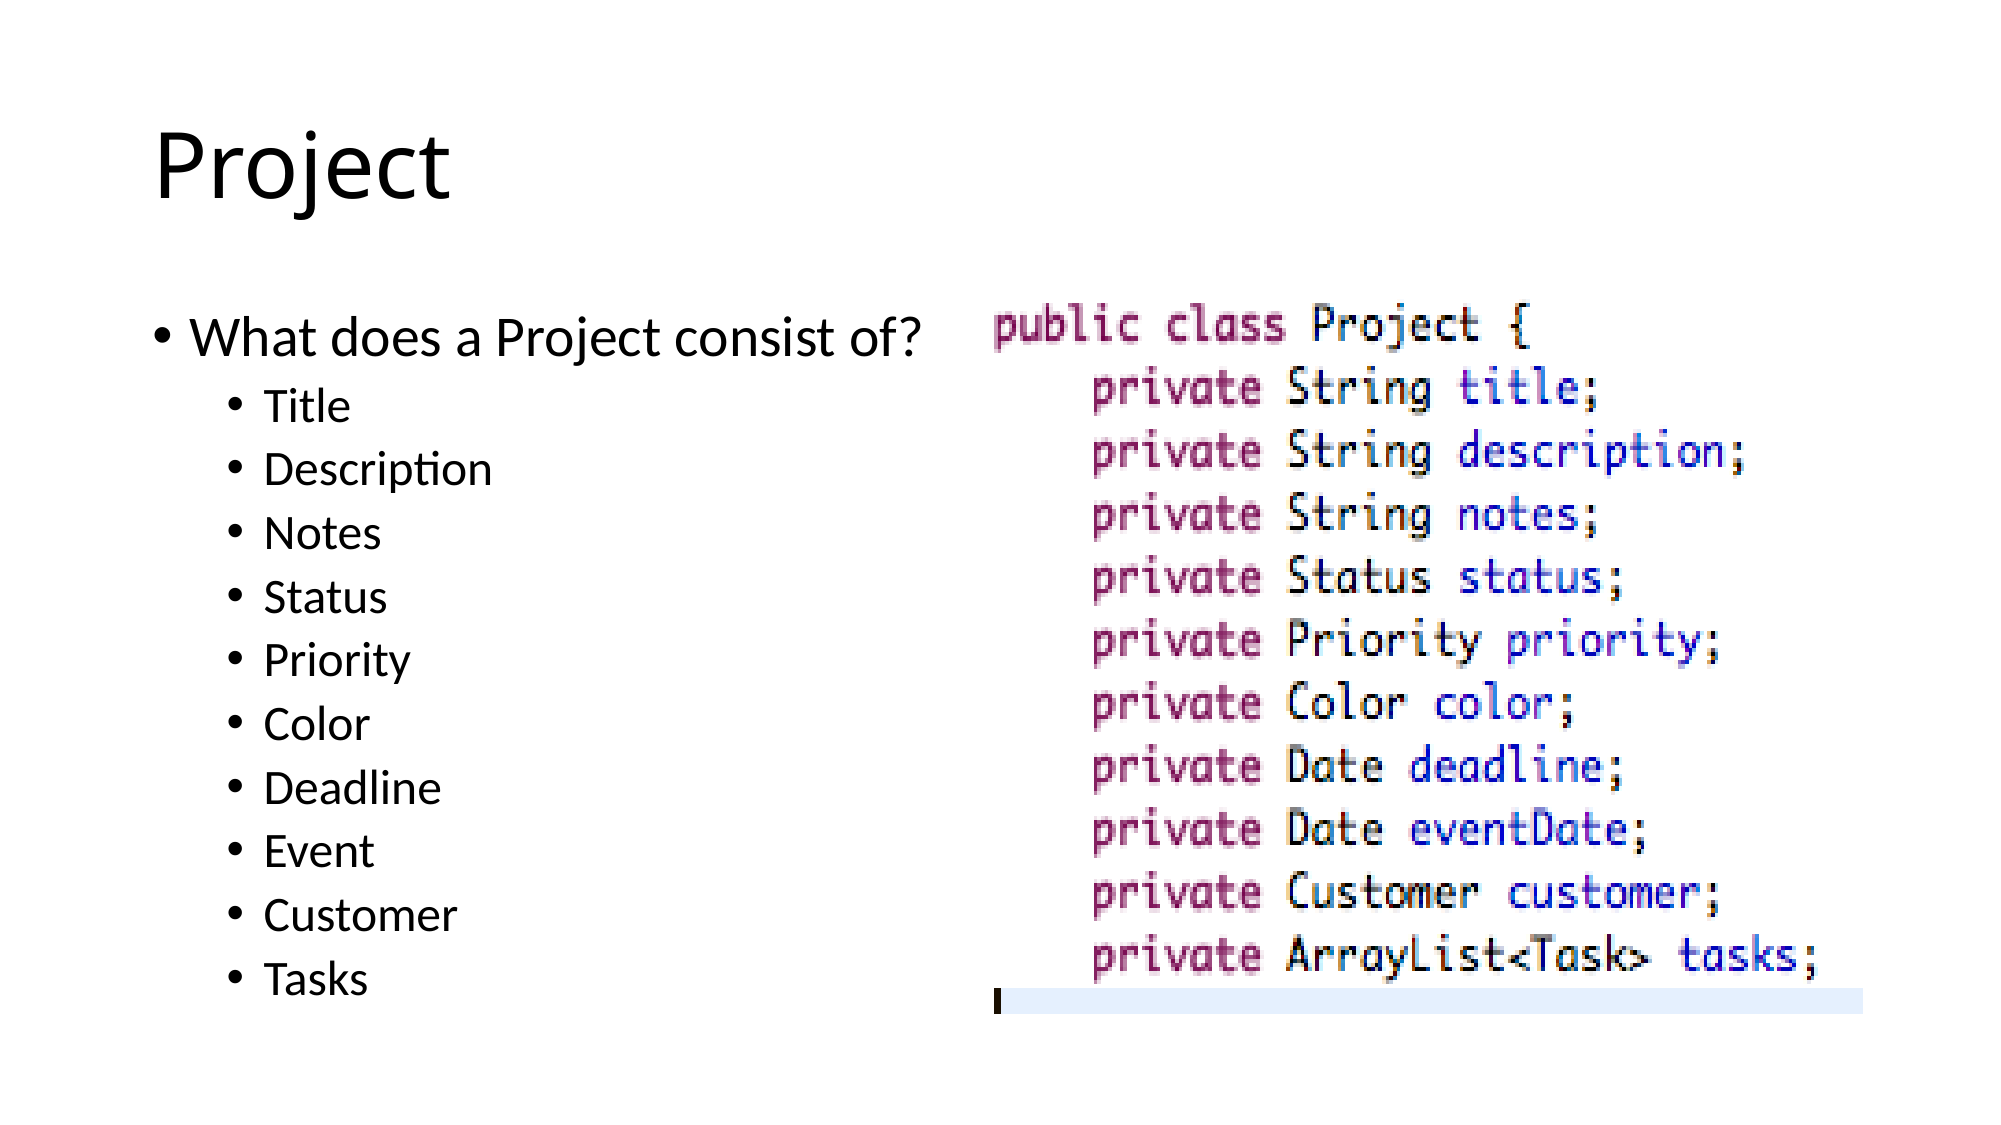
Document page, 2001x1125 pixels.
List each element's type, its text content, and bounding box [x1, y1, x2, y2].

list What does a Project consist of? Title Description Notes Status Priority Color Deadline Event Customer Tasks [137, 299, 987, 1014]
title Project [137, 59, 1863, 278]
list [987, 299, 1863, 1014]
